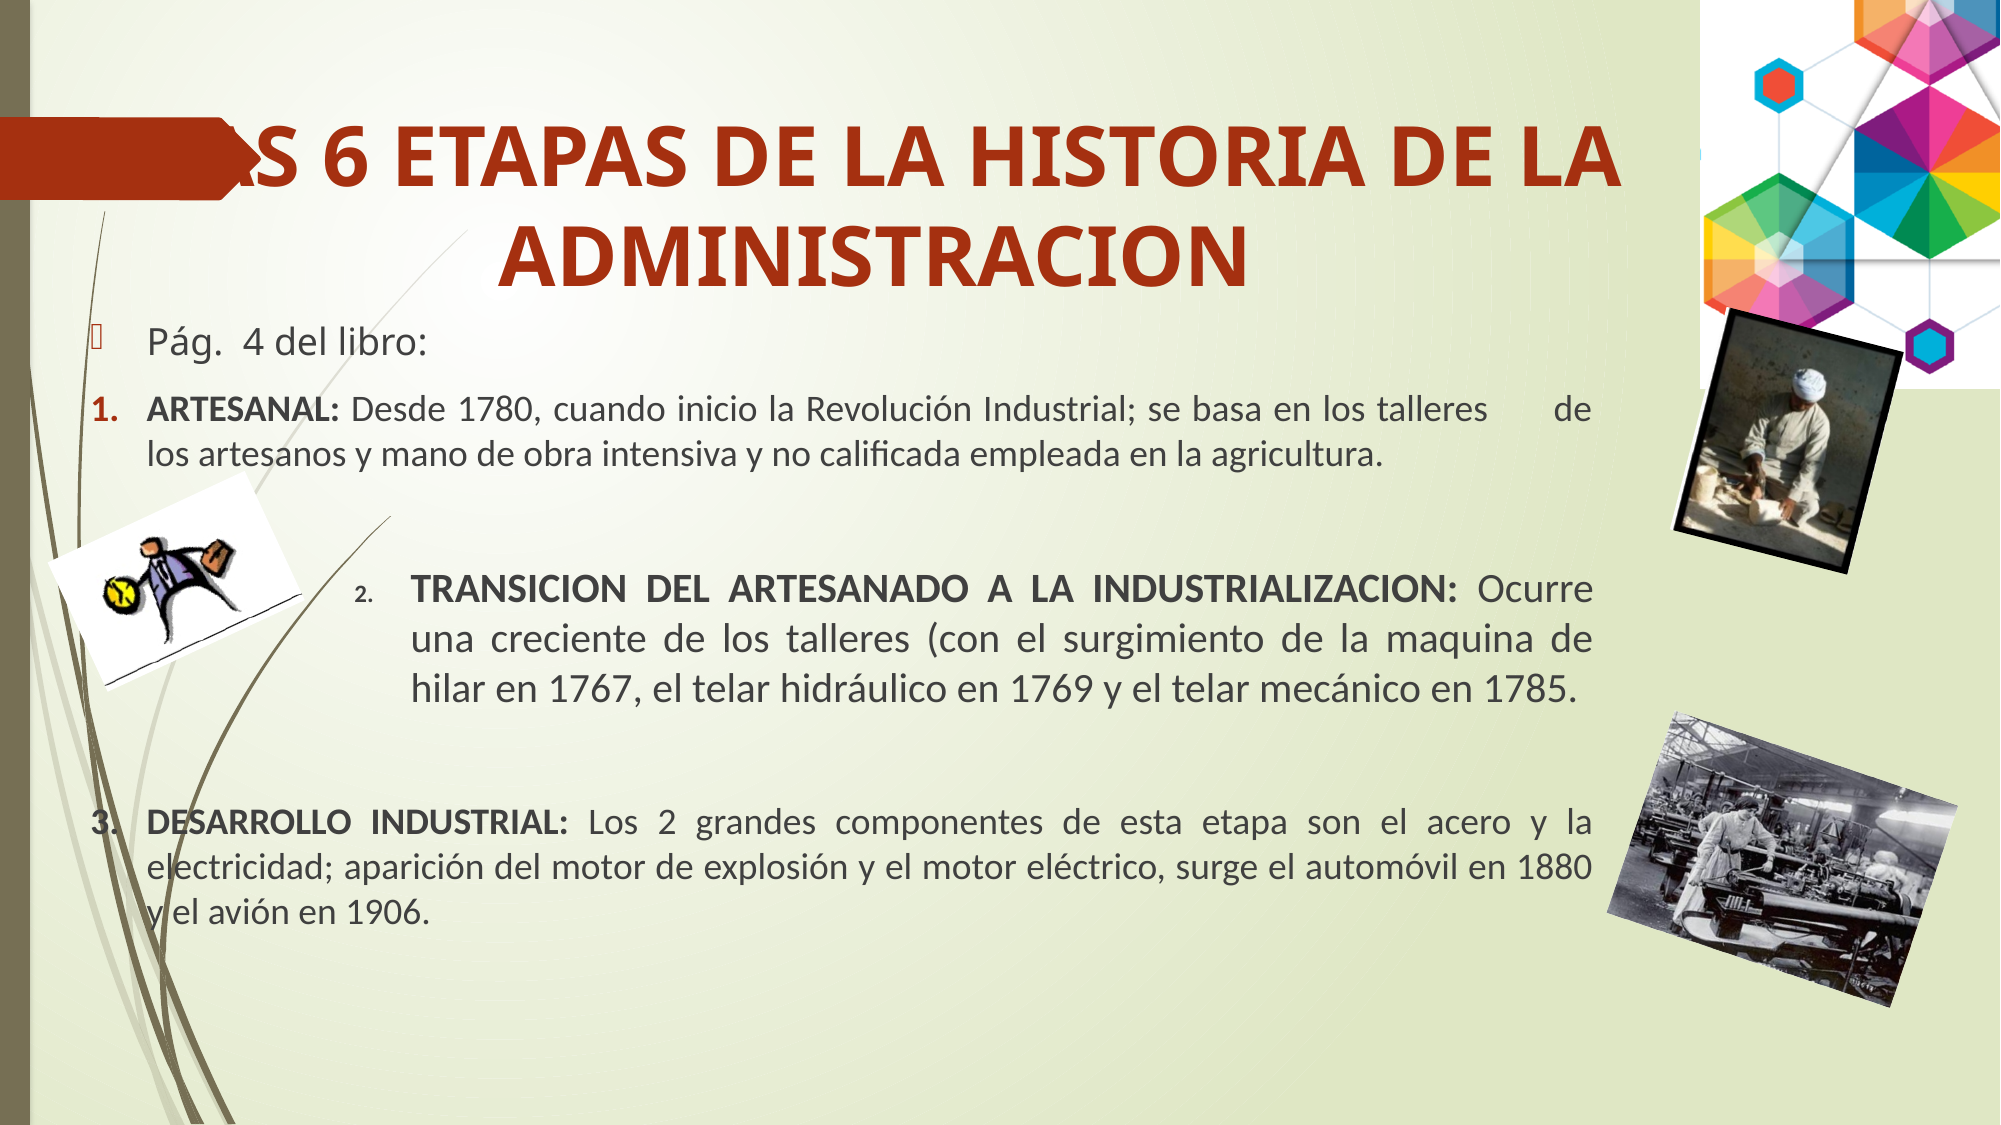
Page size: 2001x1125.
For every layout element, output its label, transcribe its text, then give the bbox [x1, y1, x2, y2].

picture [47, 470, 305, 692]
list Pág. 4 del libro: ARTESANAL: Desde 1780, cuando inicio la Revolución Industrial; se basa en los talleres de los artesanos y mano de obra intensiva y no calificada empleada en la agricultura. 2. TRANSICION DEL ARTESANADO A LA INDUSTRIALIZACION: Ocurre una creciente de los talleres (con el surgimiento de la maquina de hilar en 1767, el telar hidráulico en 1769 y el telar mecánico en 1785. 3. DESARROLLO INDUSTRIAL: Los 2 grandes componentes de esta etapa son el acero y la electricidad; aparición del motor de explosión y el motor eléctrico, surge el automóvil en 1880 y el avión en 1906. [75, 310, 1610, 971]
picture [1669, 0, 2000, 575]
title LAS 6 ETAPAS DE LA HISTORIA DE LA ADMINISTRACION [61, 95, 1695, 311]
picture [1607, 711, 1957, 1007]
